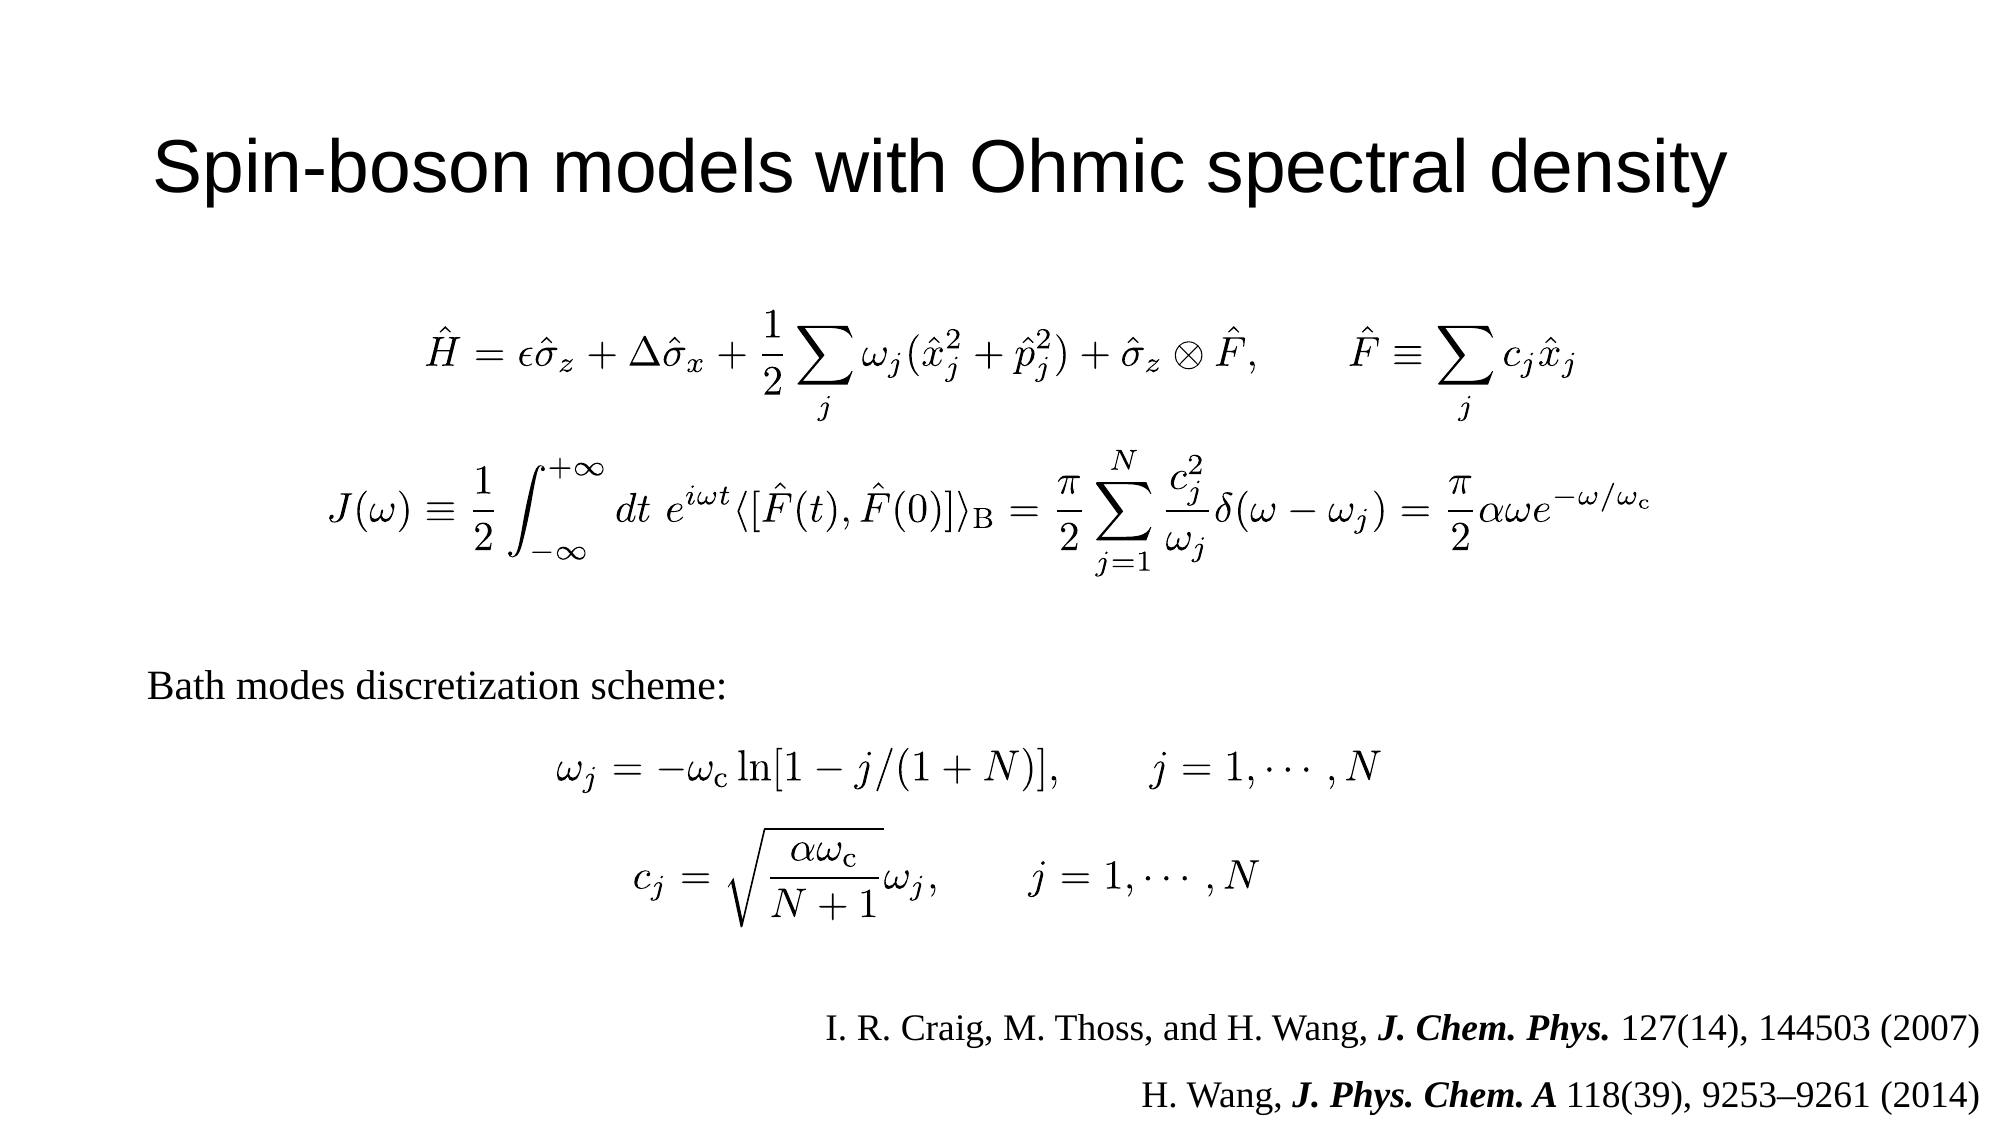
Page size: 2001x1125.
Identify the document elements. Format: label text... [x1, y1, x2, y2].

text_box I. R. Craig, M. Thoss, and H. Wang, J. Chem. Phys. 127(14), 144503 (2007) H. Wang, J. Phys. Chem. A 118(39), 9253–9261 (2014) [685, 972, 1996, 1123]
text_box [634, 827, 1260, 928]
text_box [425, 309, 1575, 422]
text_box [329, 449, 1649, 577]
title Spin-boson models with Ohmic spectral density [137, 59, 1863, 278]
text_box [556, 747, 1381, 794]
text_box Bath modes discretization scheme: [132, 650, 743, 716]
